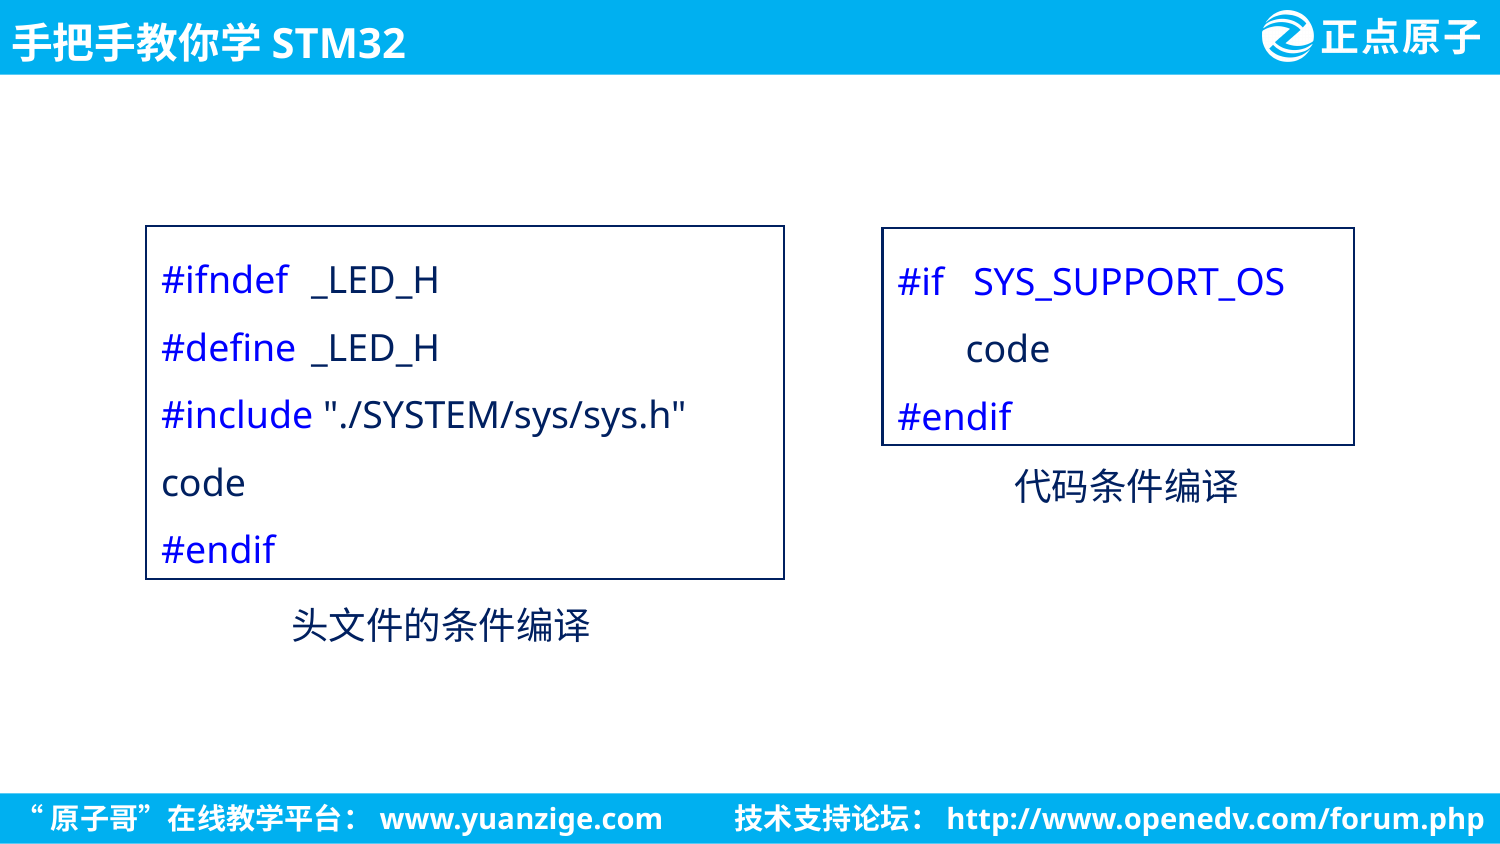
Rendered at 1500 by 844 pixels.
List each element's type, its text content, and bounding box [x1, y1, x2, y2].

picture [1263, 27, 1307, 61]
text_box 手把手教你学STM32 [0, 0, 967, 75]
picture [1404, 20, 1438, 54]
picture [1267, 11, 1313, 45]
picture [1322, 21, 1357, 52]
text_box 头文件的条件编译 [276, 594, 607, 654]
text_box 技术支持论坛：http://www.openedv.com/forum.php [560, 793, 1500, 843]
picture [1412, 44, 1418, 52]
text_box #ifndef _LED_H #define _LED_H #include "./SYSTEM/sys/sys.h" code #endif [145, 225, 785, 580]
picture [1367, 18, 1396, 42]
picture [1445, 21, 1479, 54]
picture [1431, 44, 1438, 52]
text_box [0, 0, 1500, 76]
picture [1364, 45, 1370, 53]
text_box #if SYS_SUPPORT_OS code #endif [881, 227, 1355, 446]
picture [1391, 45, 1397, 53]
text_box 代码条件编译 [982, 455, 1255, 516]
text_box “原子哥”在线教学平台：www.yuanzige.com [0, 793, 560, 843]
